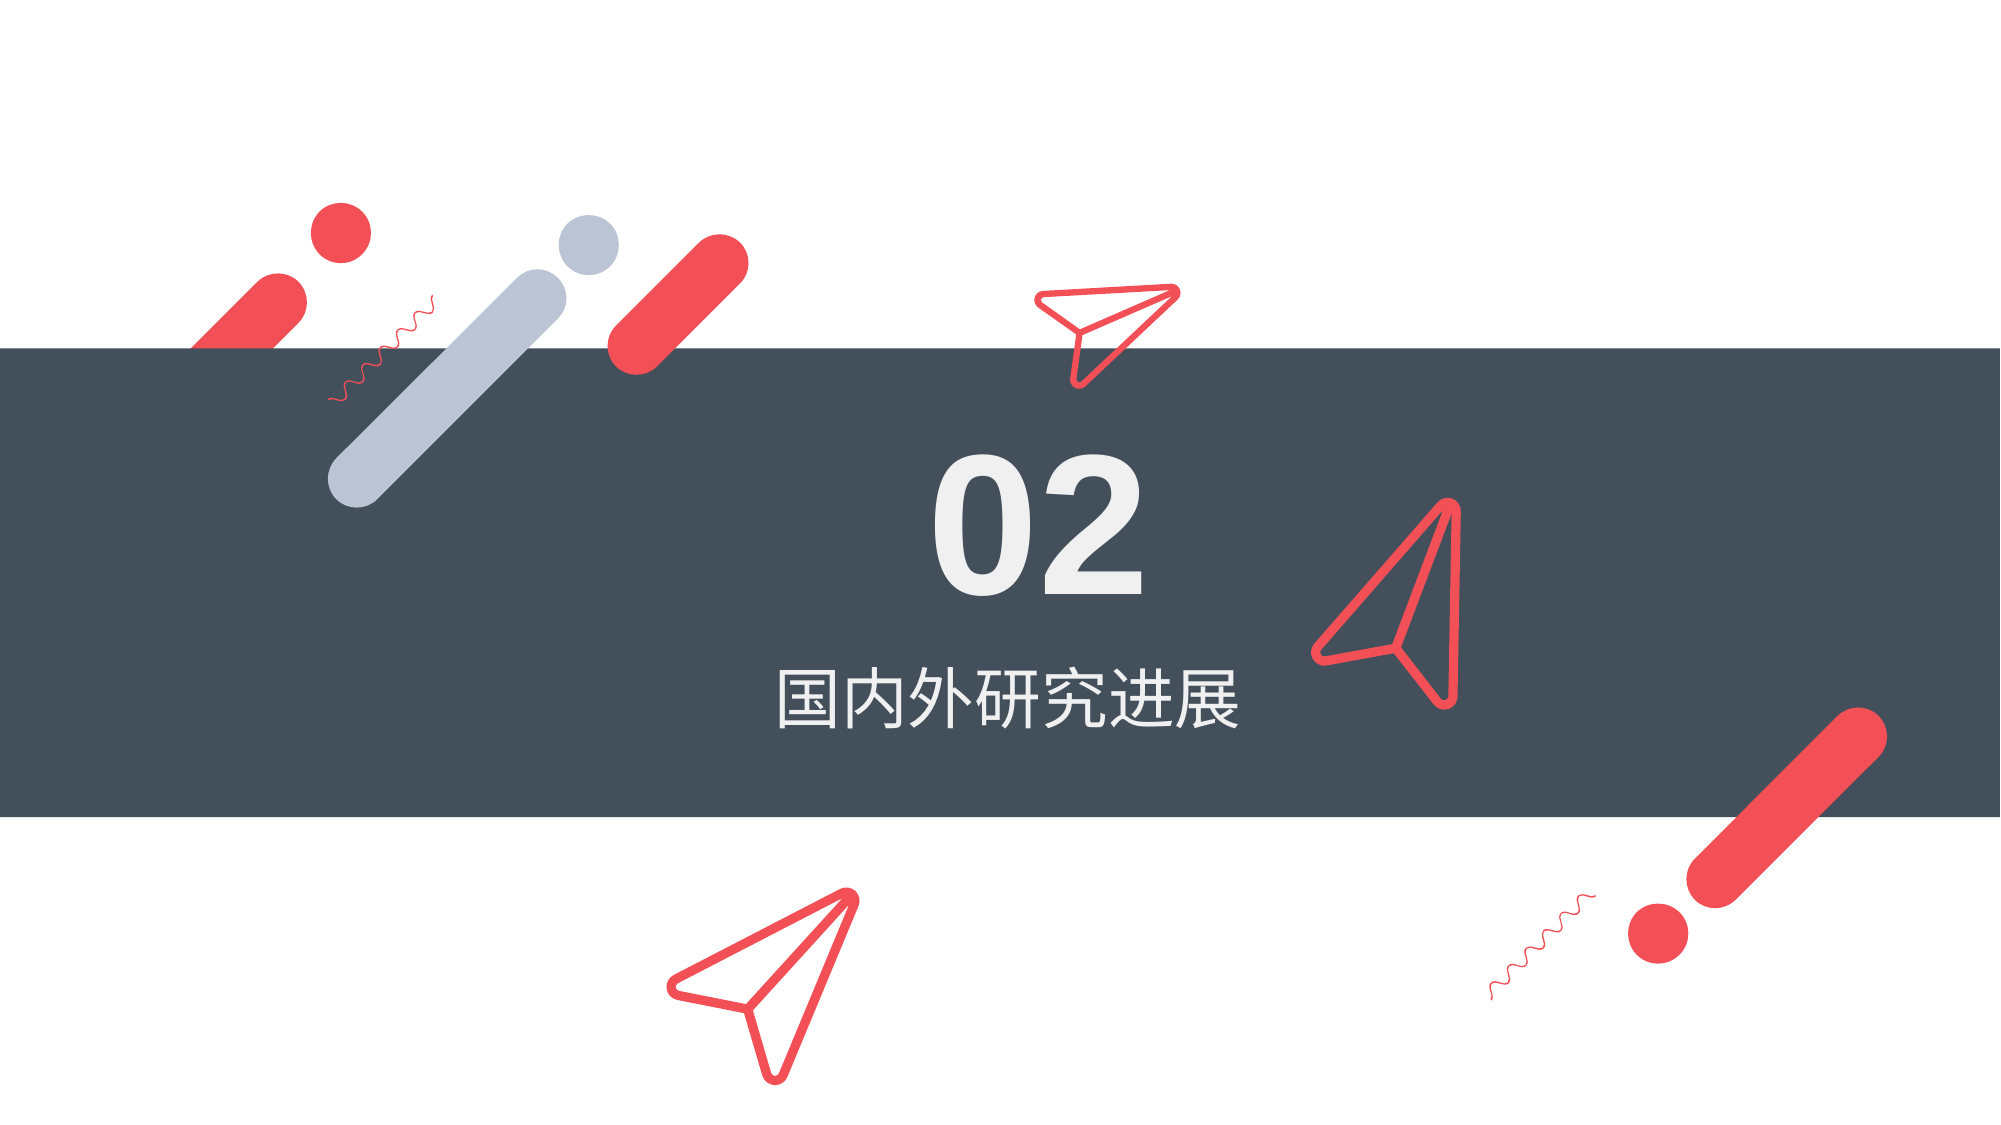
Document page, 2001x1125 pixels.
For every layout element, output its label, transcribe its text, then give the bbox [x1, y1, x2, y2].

title 02 [911, 297, 1219, 646]
text_box [1034, 283, 1181, 389]
list 国内外研究进展 [759, 658, 1305, 782]
text_box [666, 887, 860, 1086]
text_box [1311, 497, 1461, 710]
